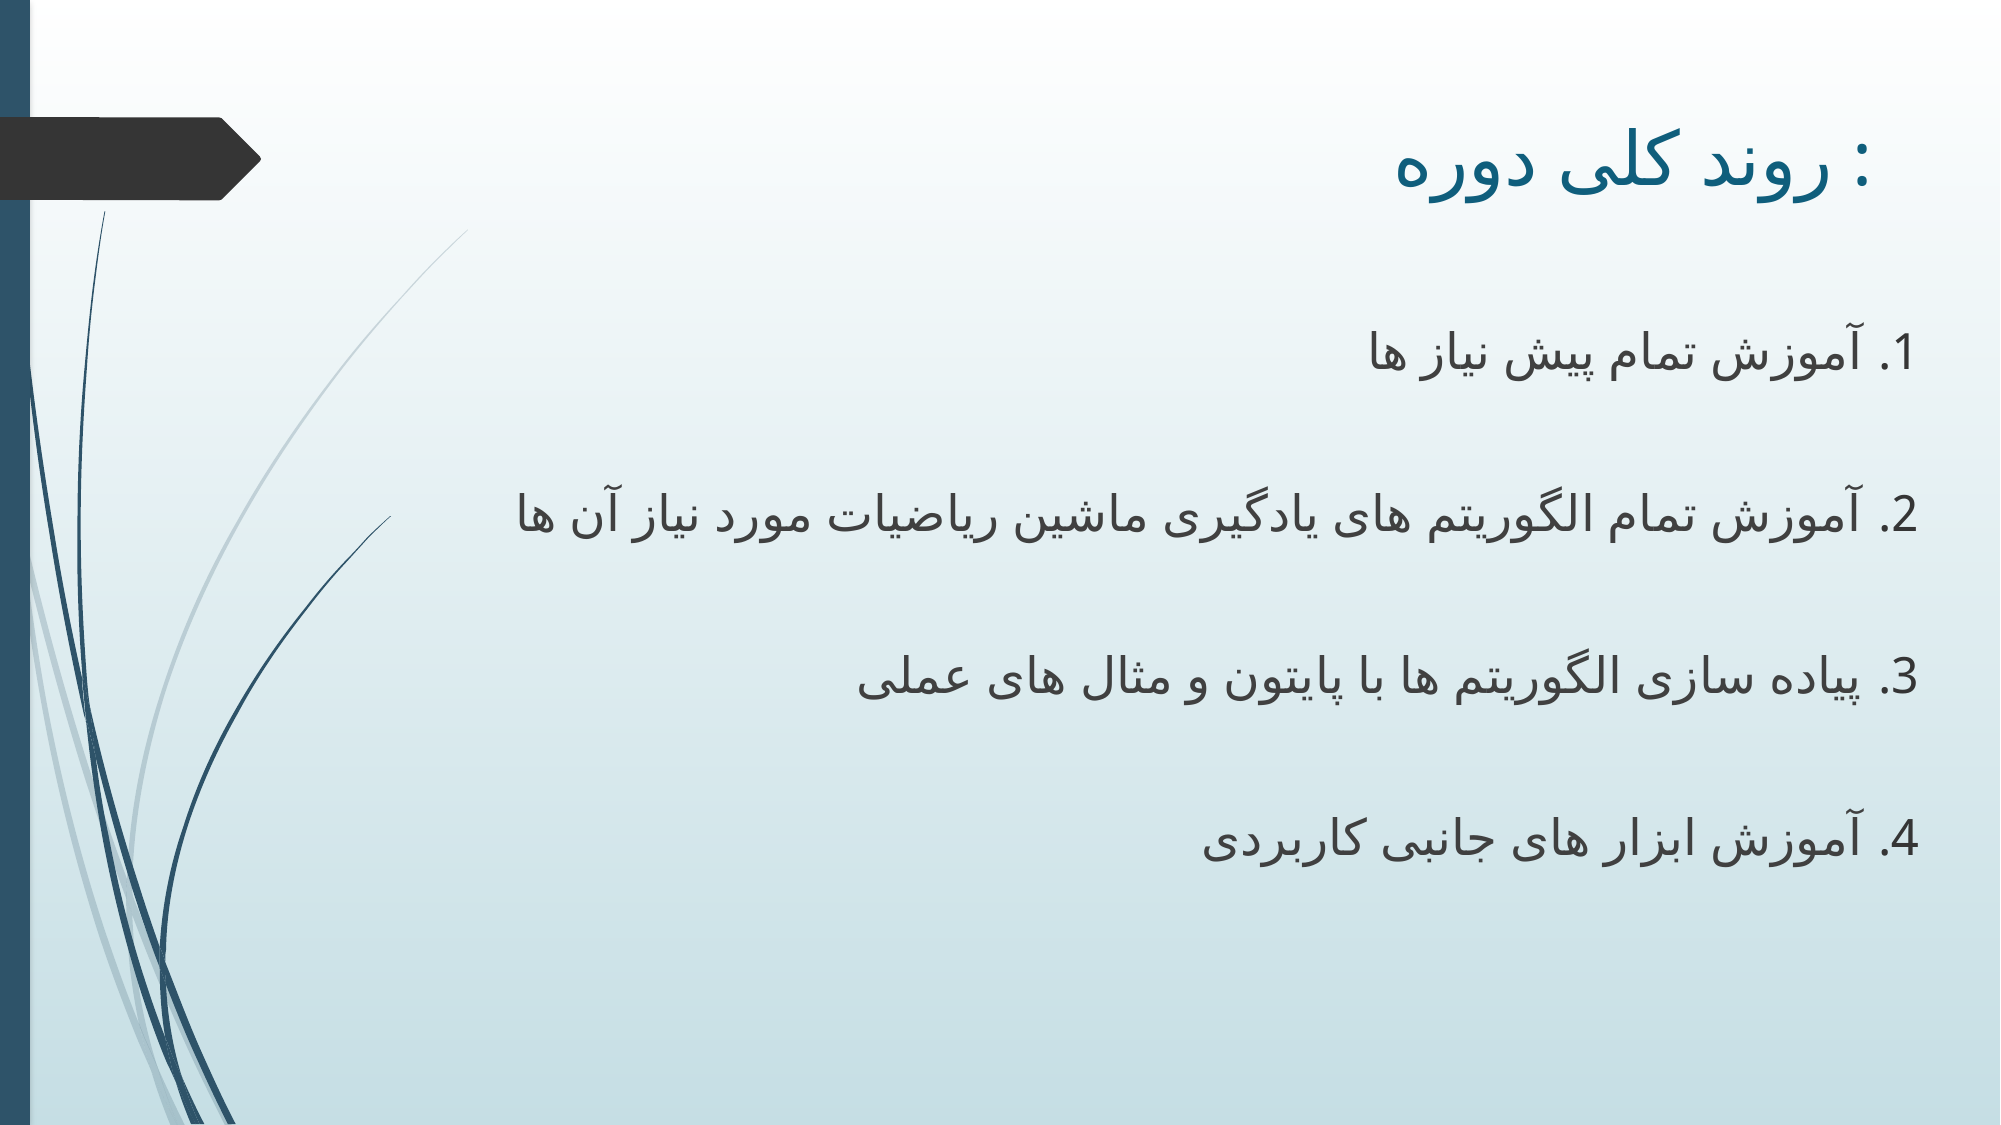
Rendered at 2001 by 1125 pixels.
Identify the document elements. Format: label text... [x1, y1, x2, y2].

list آموزش تمام پیش نیاز ها آموزش تمام الگوریتم های یادگیری ماشین ریاضیات مورد نیاز آن ها پیاده سازی الگوریتم ها با پایتون و مثال های عملی آموزش ابزار های جانبی کاربردی [378, 312, 1935, 933]
title روند کلی دوره : [425, 102, 1888, 312]
